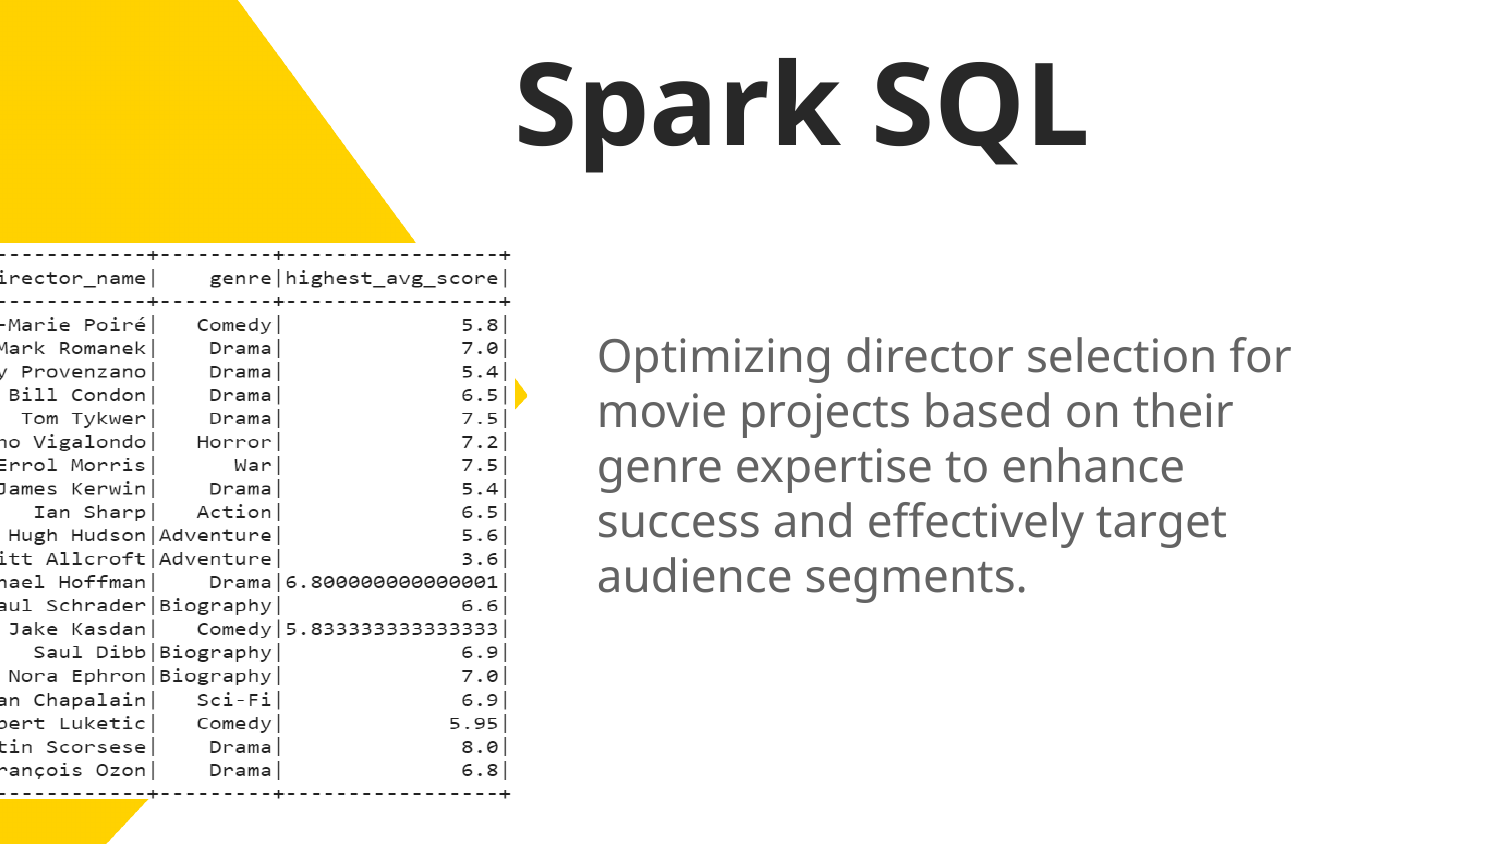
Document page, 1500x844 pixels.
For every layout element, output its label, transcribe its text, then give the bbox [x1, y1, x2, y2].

title Spark SQL [514, 45, 1241, 168]
text_box Optimizing director selection for movie projects based on their genre expertise to enhance success and effectively target audience segments. [581, 311, 1376, 617]
picture [0, 0, 528, 844]
